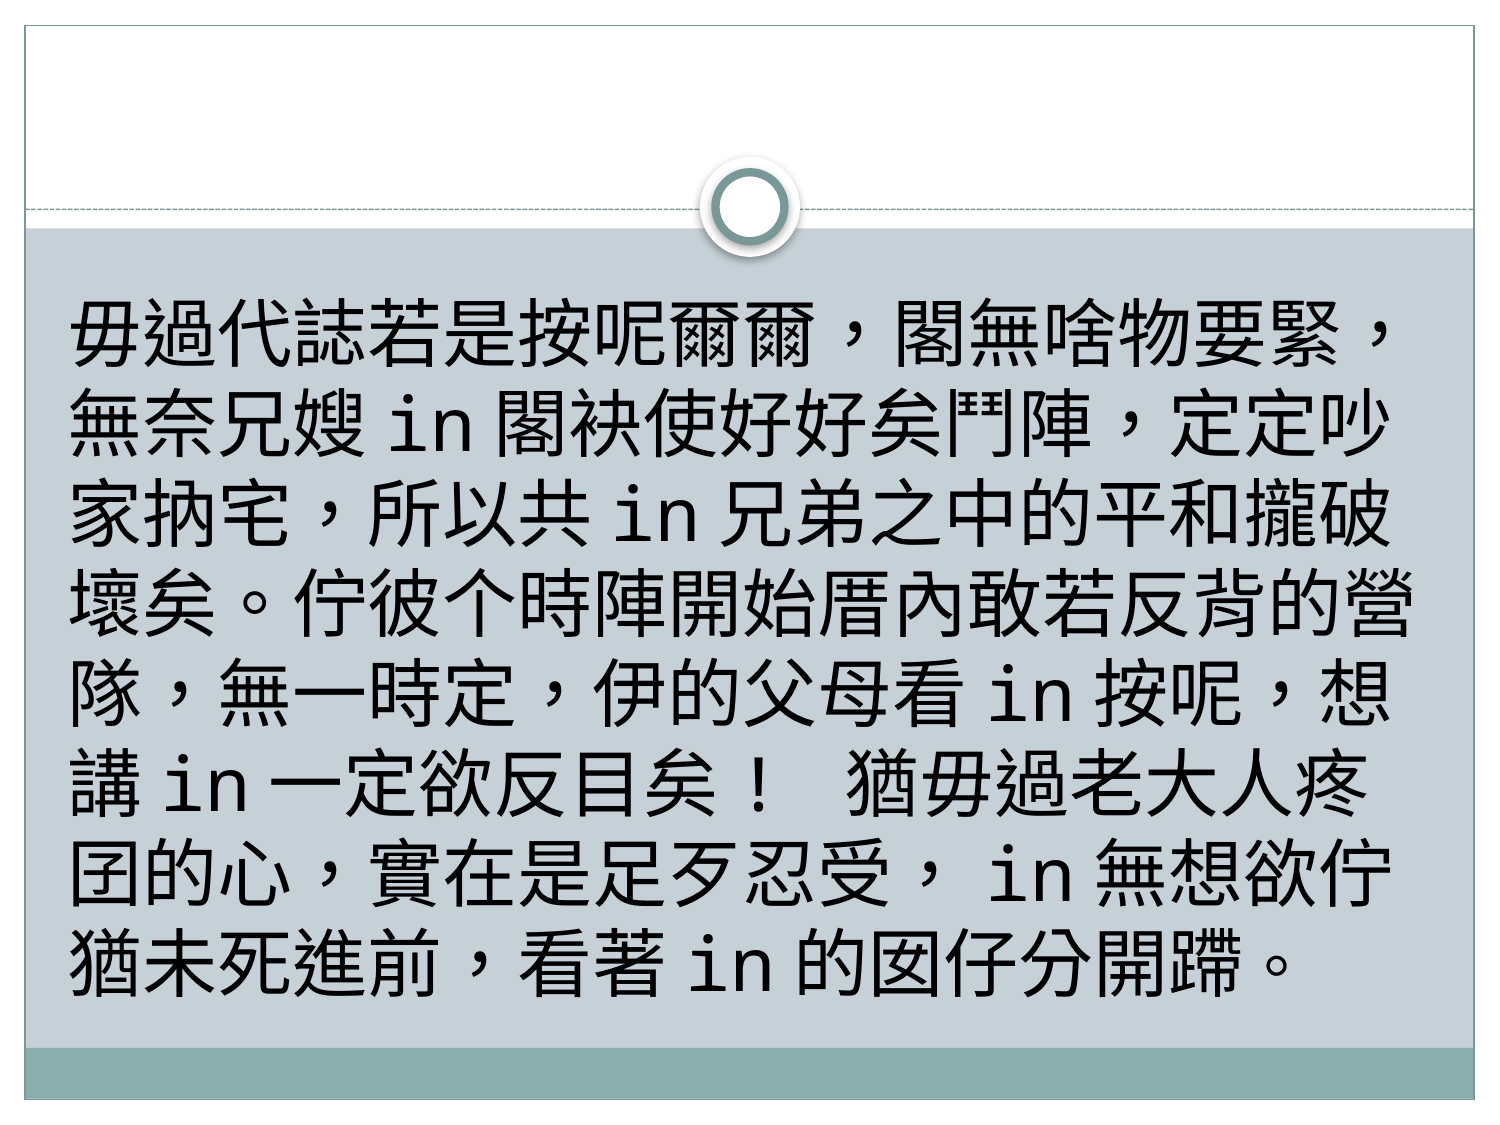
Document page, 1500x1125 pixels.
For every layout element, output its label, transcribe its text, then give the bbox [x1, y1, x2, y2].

list 毋過代誌若是按呢爾爾，閣無啥物要緊，無奈兄嫂in閣袂使好好矣鬥陣，定定吵家抐宅，所以共in兄弟之中的平和攏破壞矣。佇彼个時陣開始厝內敢若反背的營隊，無一時定，伊的父母看in按呢，想講in一定欲反目矣! 猶毋過老大人疼囝的心，實在是足歹忍受，in無想欲佇猶未死進前，看著in的囡仔分開蹛。 [53, 278, 1449, 1029]
